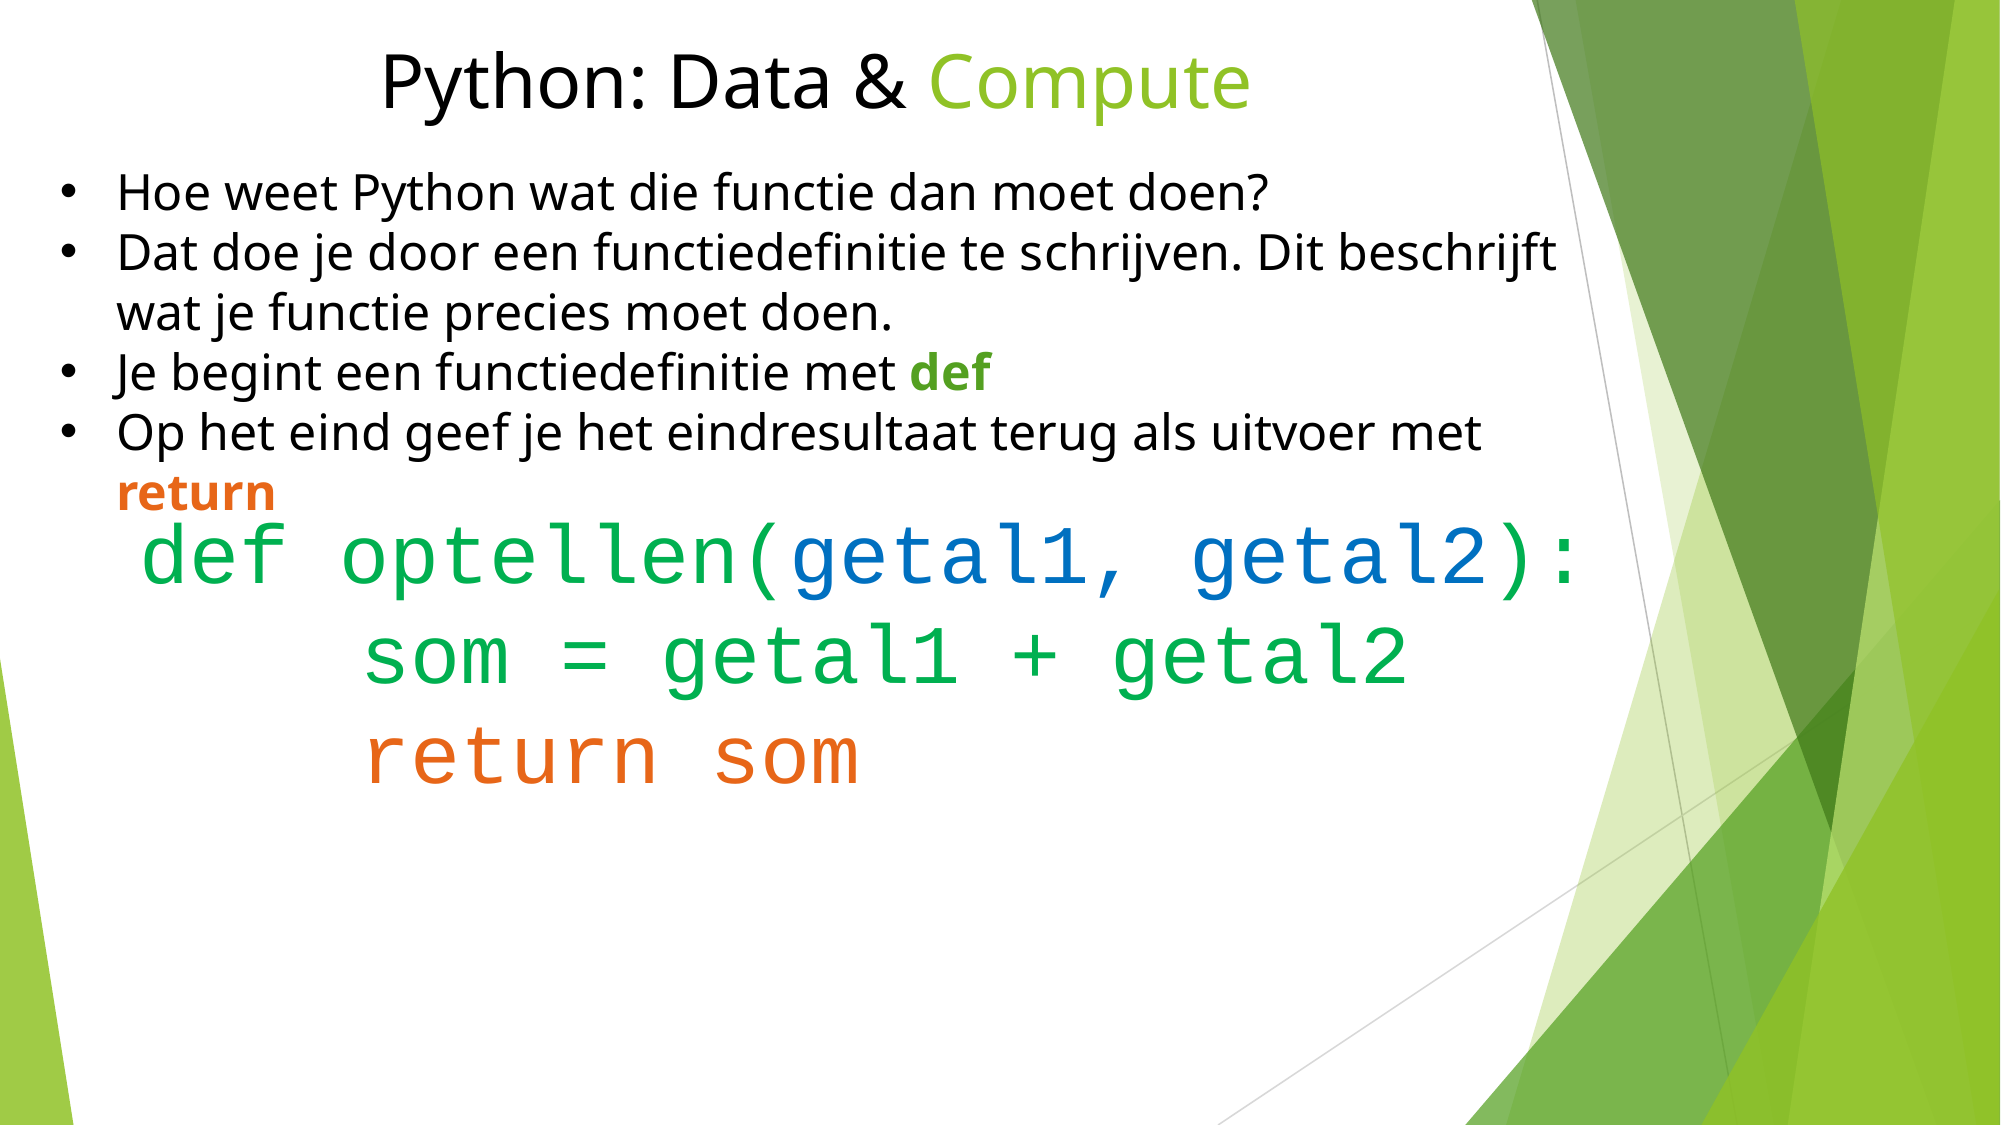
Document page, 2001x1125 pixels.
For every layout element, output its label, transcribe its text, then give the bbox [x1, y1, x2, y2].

text_box def optellen(getal1, getal2): som = getal1 + getal2 return som [45, 492, 1684, 808]
text_box Python: Data & Compute [111, 26, 1522, 152]
text_box Hoe weet Python wat die functie dan moet doen? Dat doe je door een functiedefinitie te schrijven. Dit beschrijft wat je functie precies moet doen. Je begint een functiedefinitie met def Op het eind geef je het eindresultaat terug als uitvoer met return [44, 152, 1658, 528]
